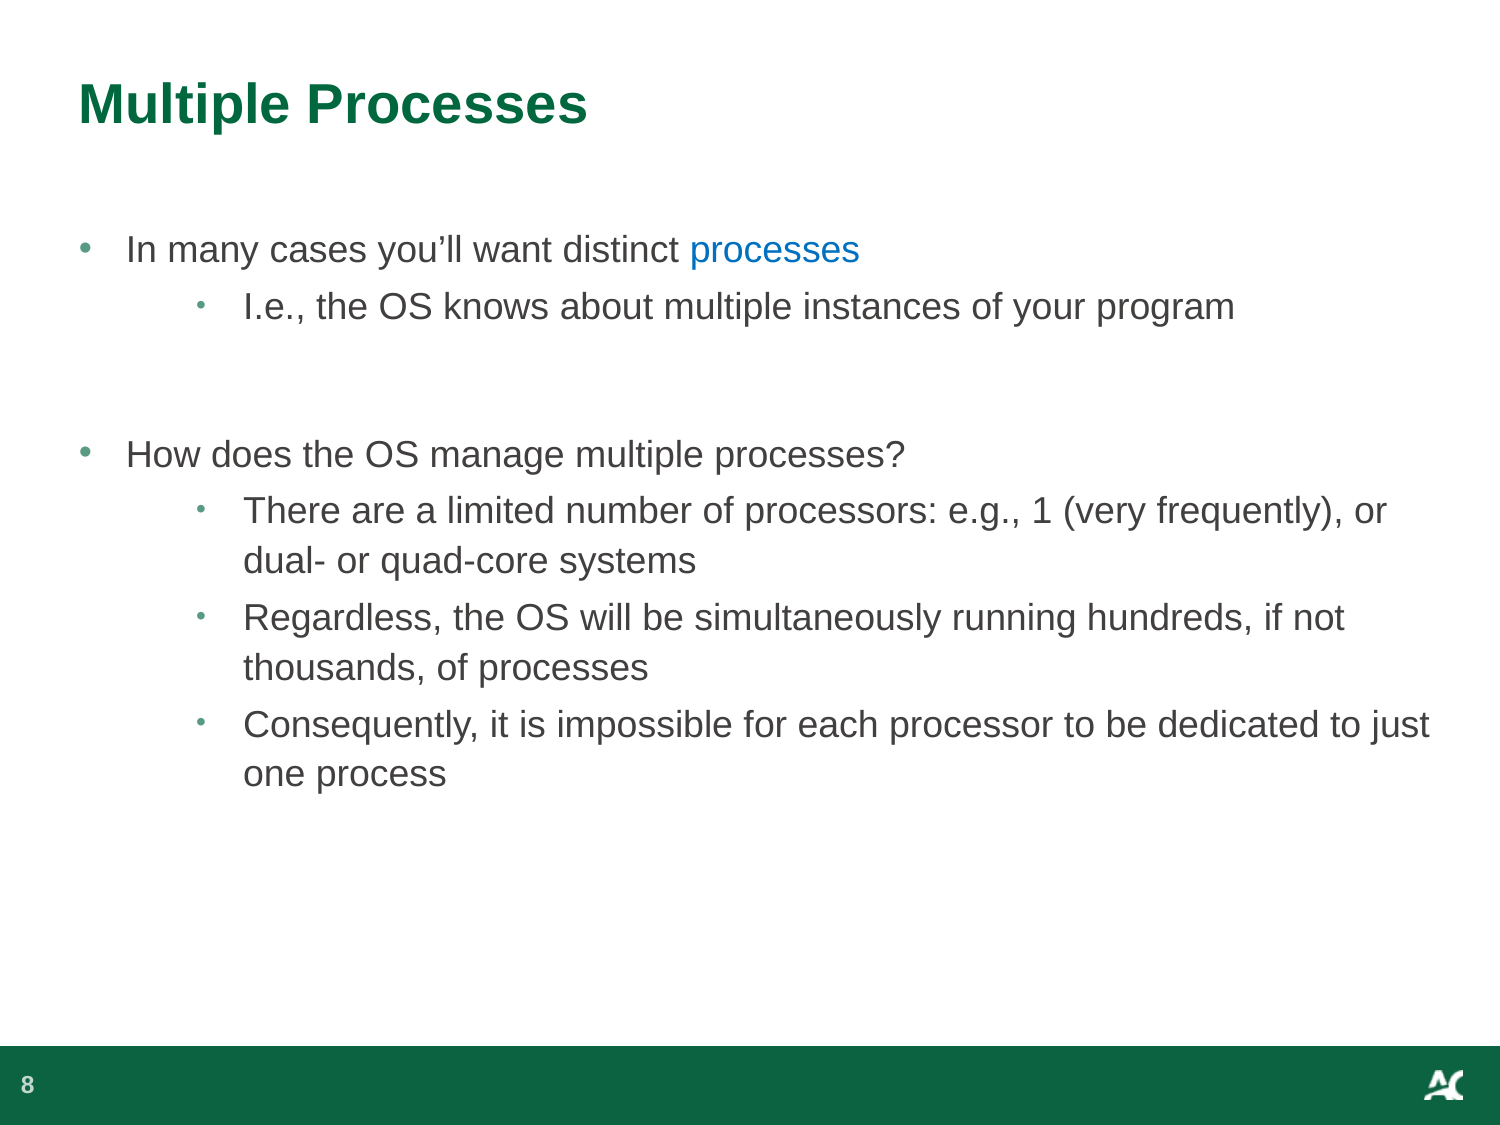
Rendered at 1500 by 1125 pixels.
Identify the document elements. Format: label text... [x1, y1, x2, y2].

slide_number 8 [20, 1057, 77, 1111]
list In many cases you’ll want distinct processes I.e., the OS knows about multiple instances of your program How does the OS manage multiple processes? There are a limited number of processors: e.g., 1 (very frequently), or dual- or quad-core systems Regardless, the OS will be simultaneously running hundreds, if not thousands, of processes Consequently, it is impossible for each processor to be dedicated to just one process [79, 220, 1472, 966]
title Multiple Processes [79, 80, 1484, 185]
